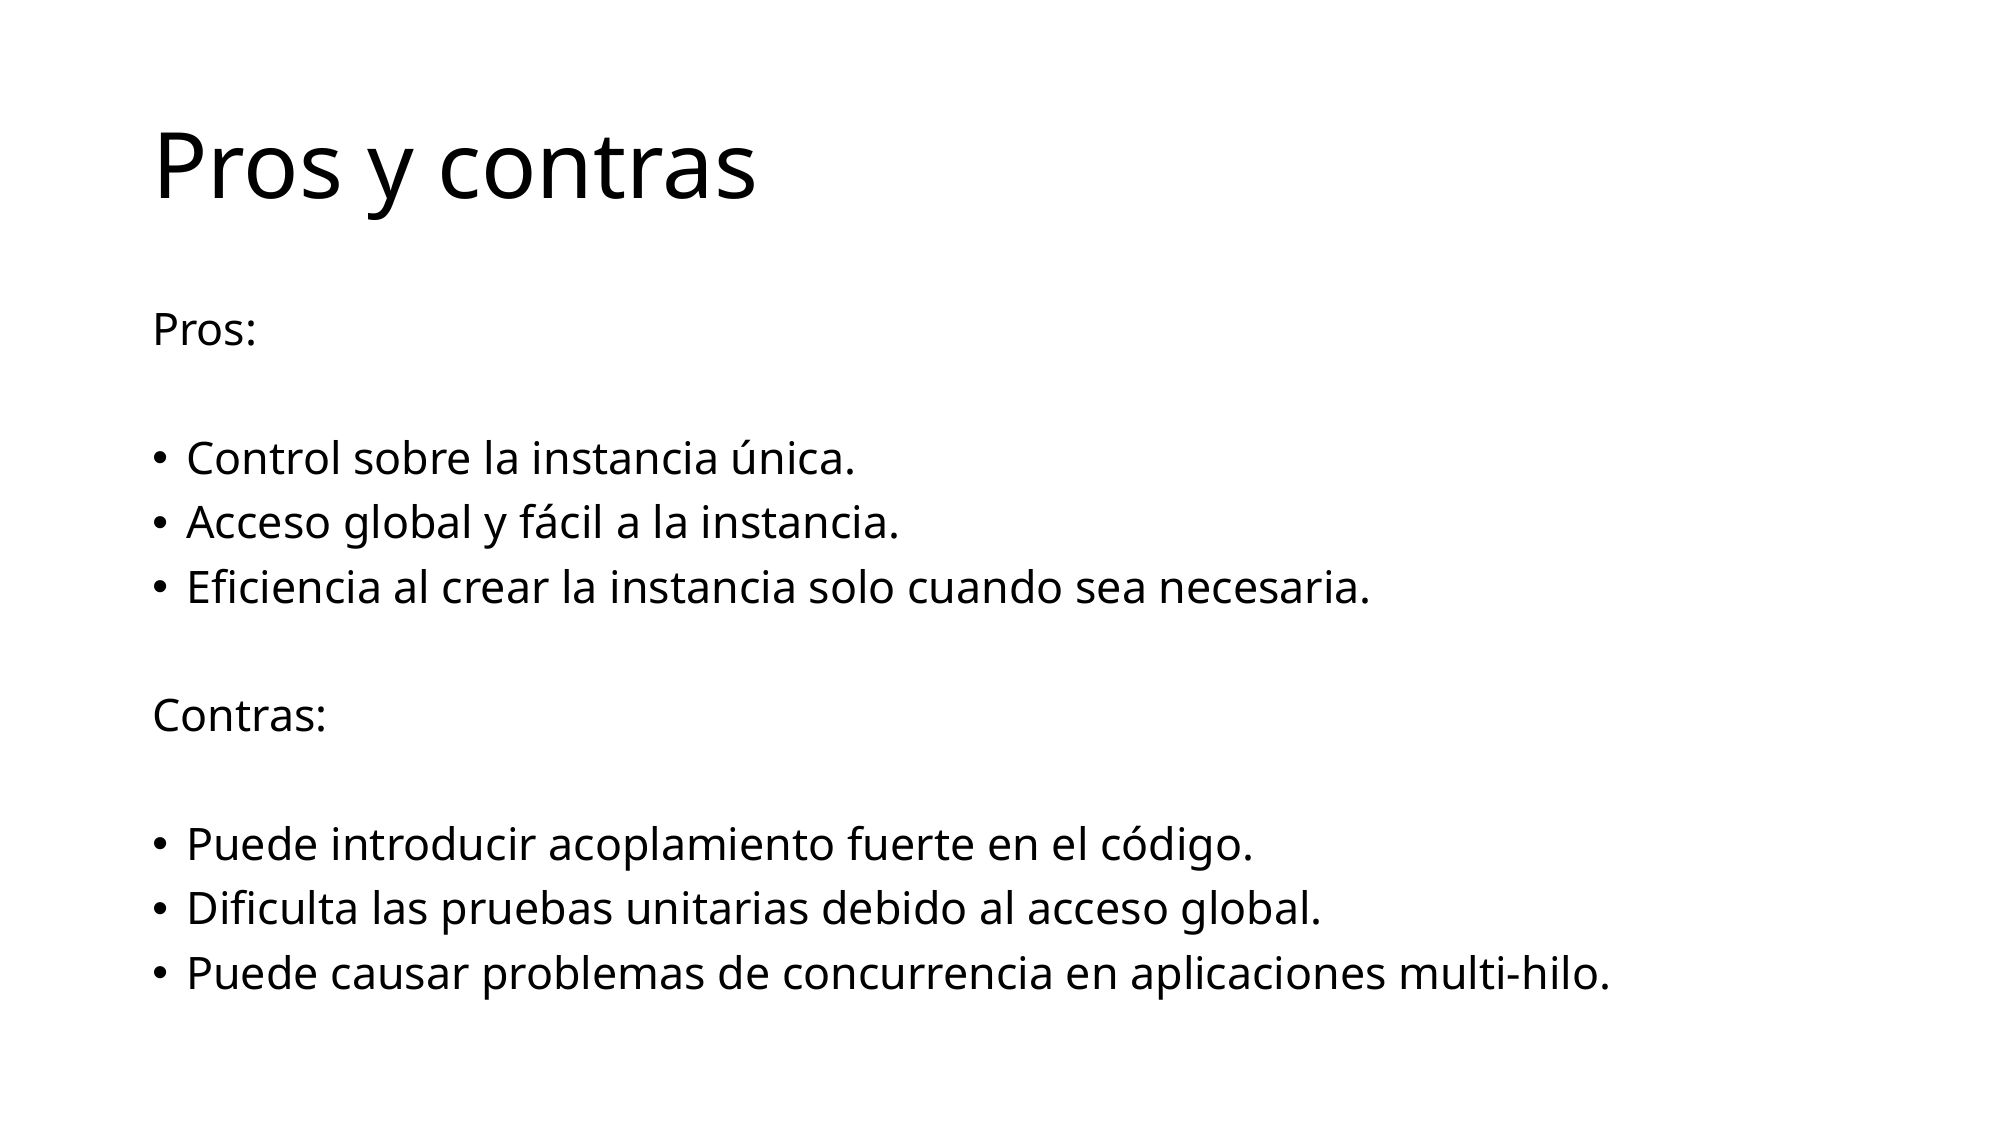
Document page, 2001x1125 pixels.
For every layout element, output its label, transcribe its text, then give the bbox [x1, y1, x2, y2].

list Pros: Control sobre la instancia única. Acceso global y fácil a la instancia. Eficiencia al crear la instancia solo cuando sea necesaria. Contras: Puede introducir acoplamiento fuerte en el código. Dificulta las pruebas unitarias debido al acceso global. Puede causar problemas de concurrencia en aplicaciones multi-hilo. [137, 299, 1863, 1014]
title Pros y contras [137, 59, 1863, 278]
